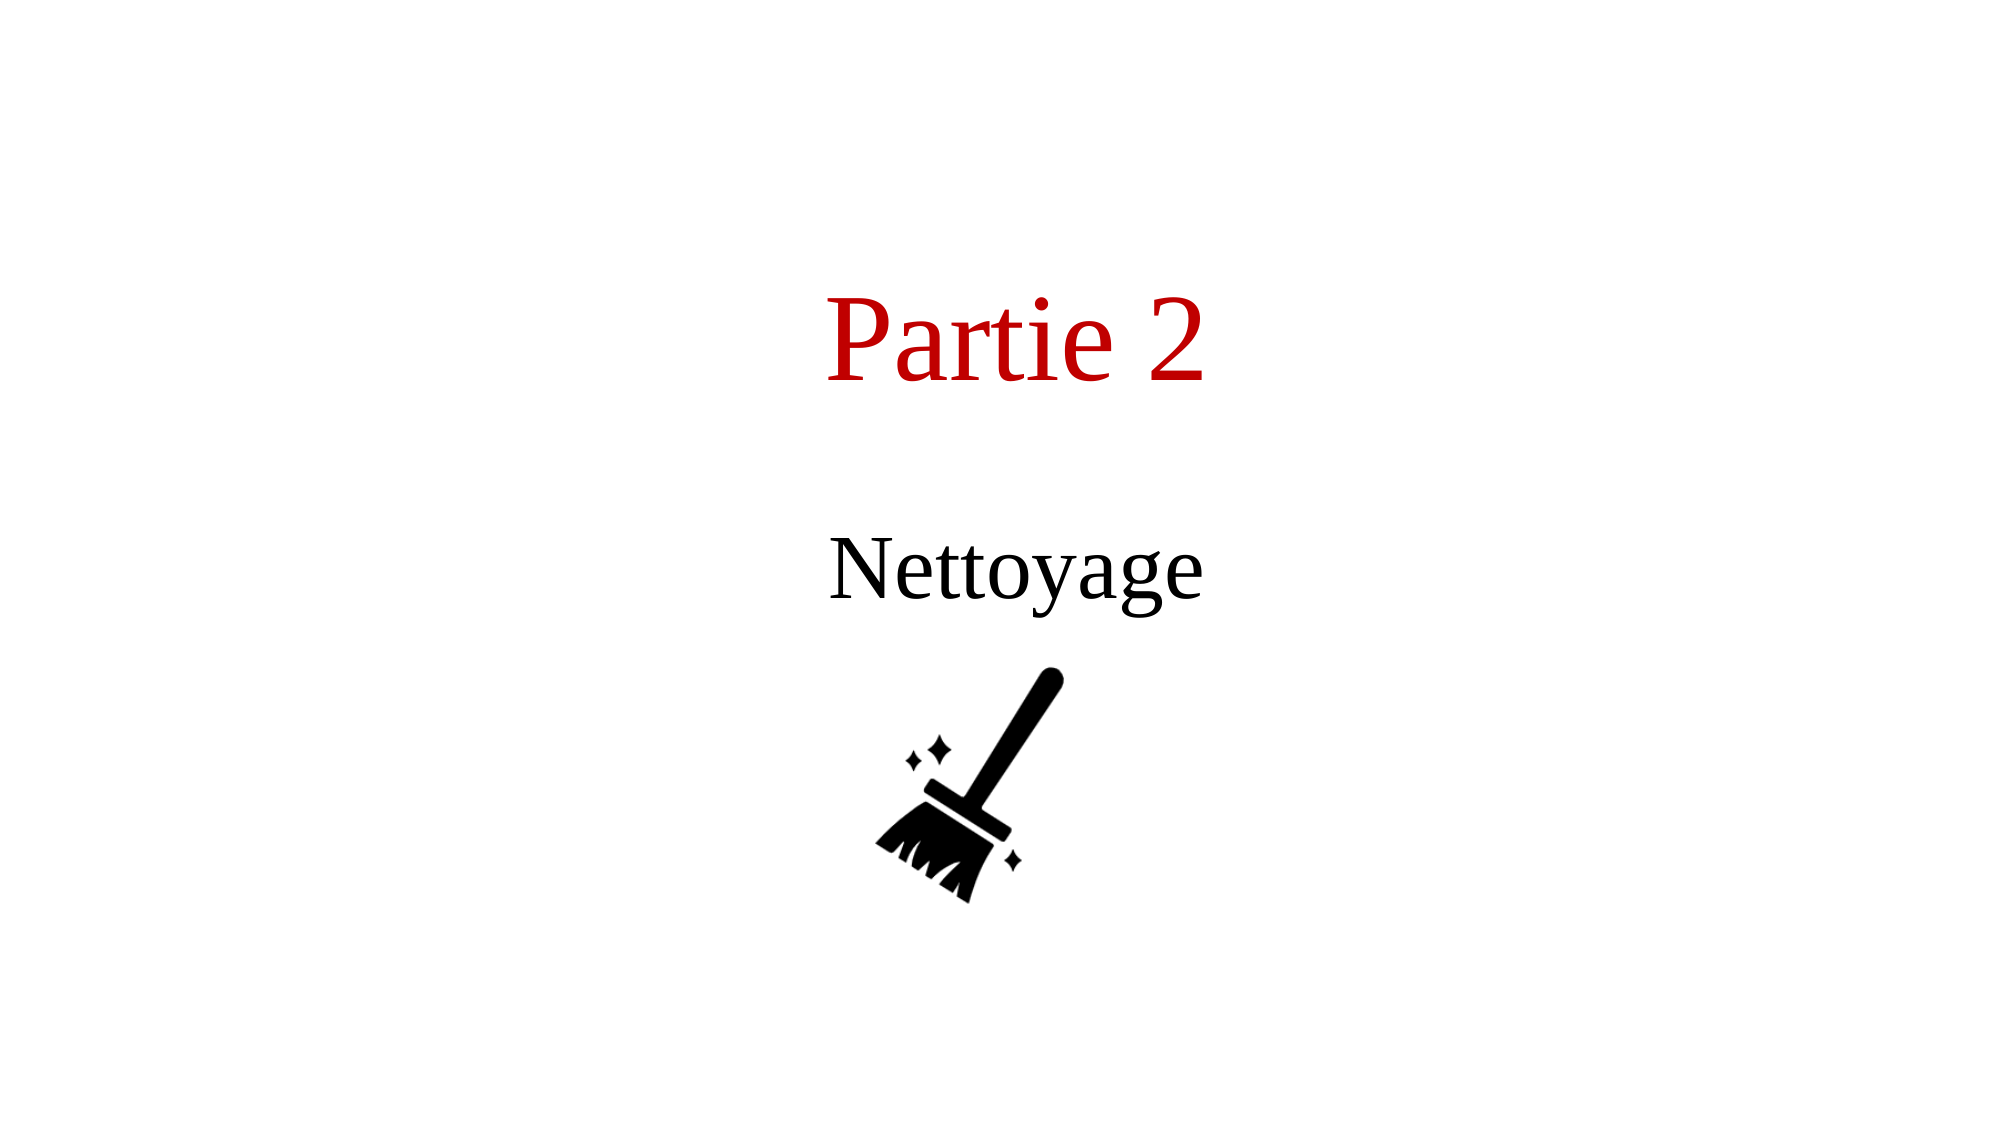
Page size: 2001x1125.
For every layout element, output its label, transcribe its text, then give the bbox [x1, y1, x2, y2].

picture [852, 625, 1074, 918]
text_box Partie 2 [267, 265, 1767, 537]
text_box Nettoyage [299, 499, 1735, 624]
